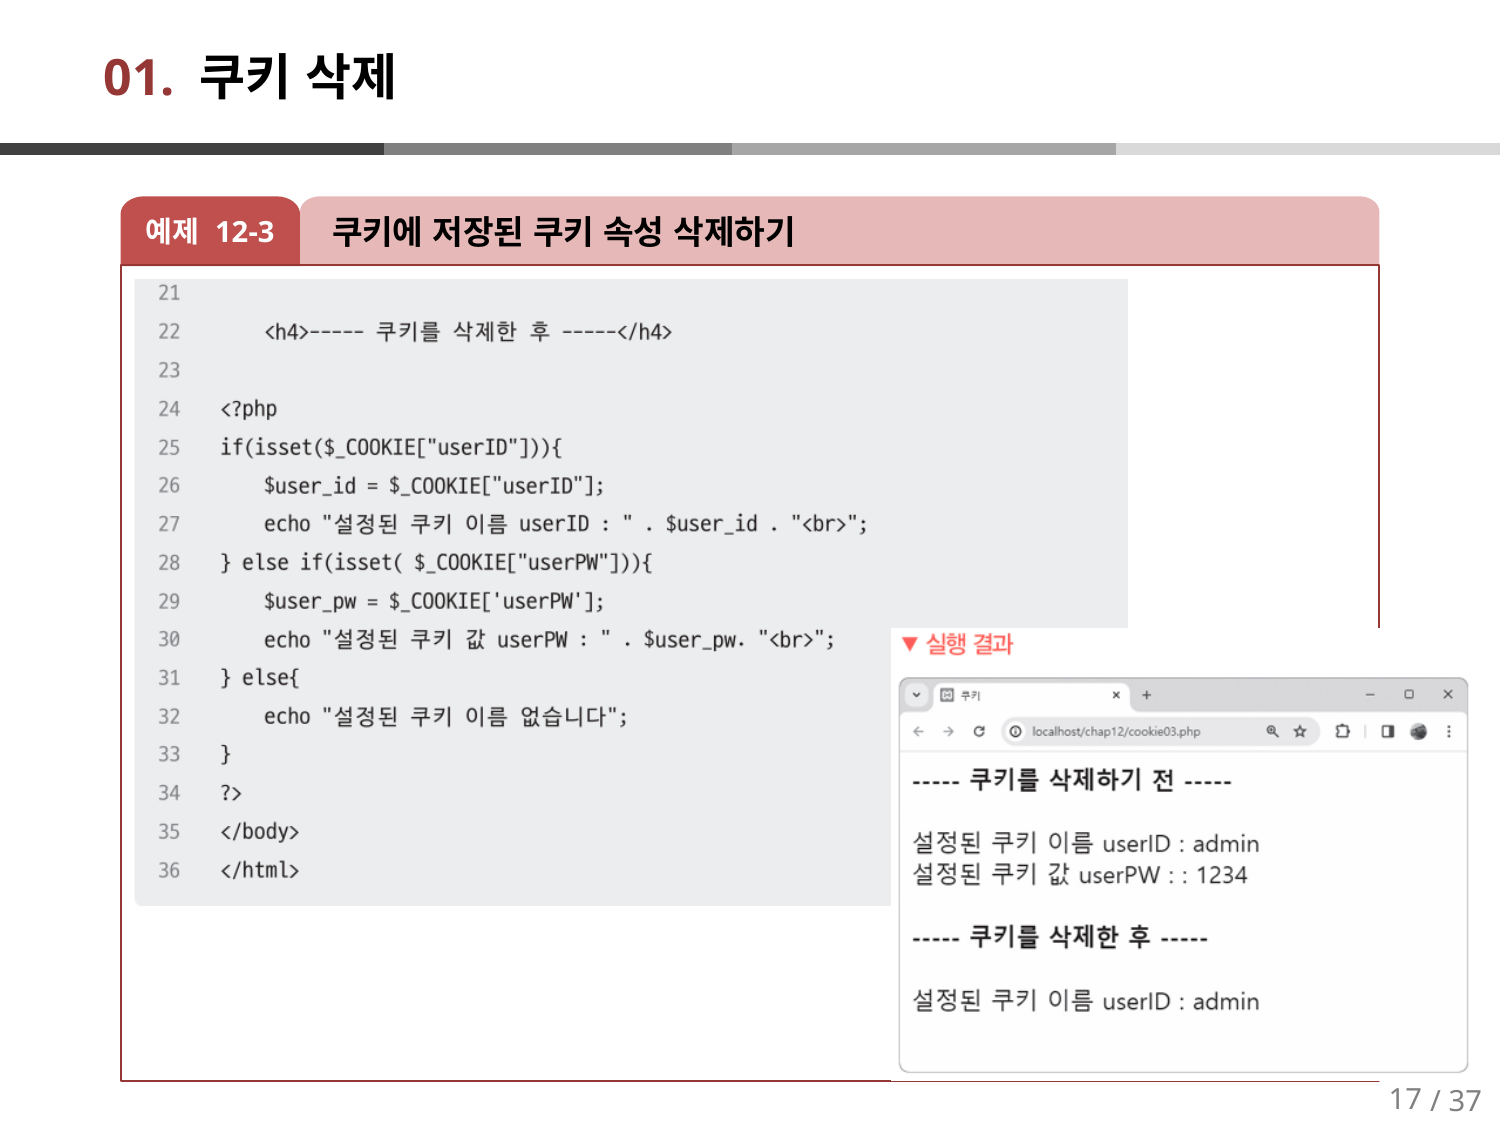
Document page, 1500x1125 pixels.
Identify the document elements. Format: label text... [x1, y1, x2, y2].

title 01. 쿠키 삭제 [88, 30, 1211, 121]
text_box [120, 196, 1380, 1081]
picture [130, 279, 1471, 1081]
